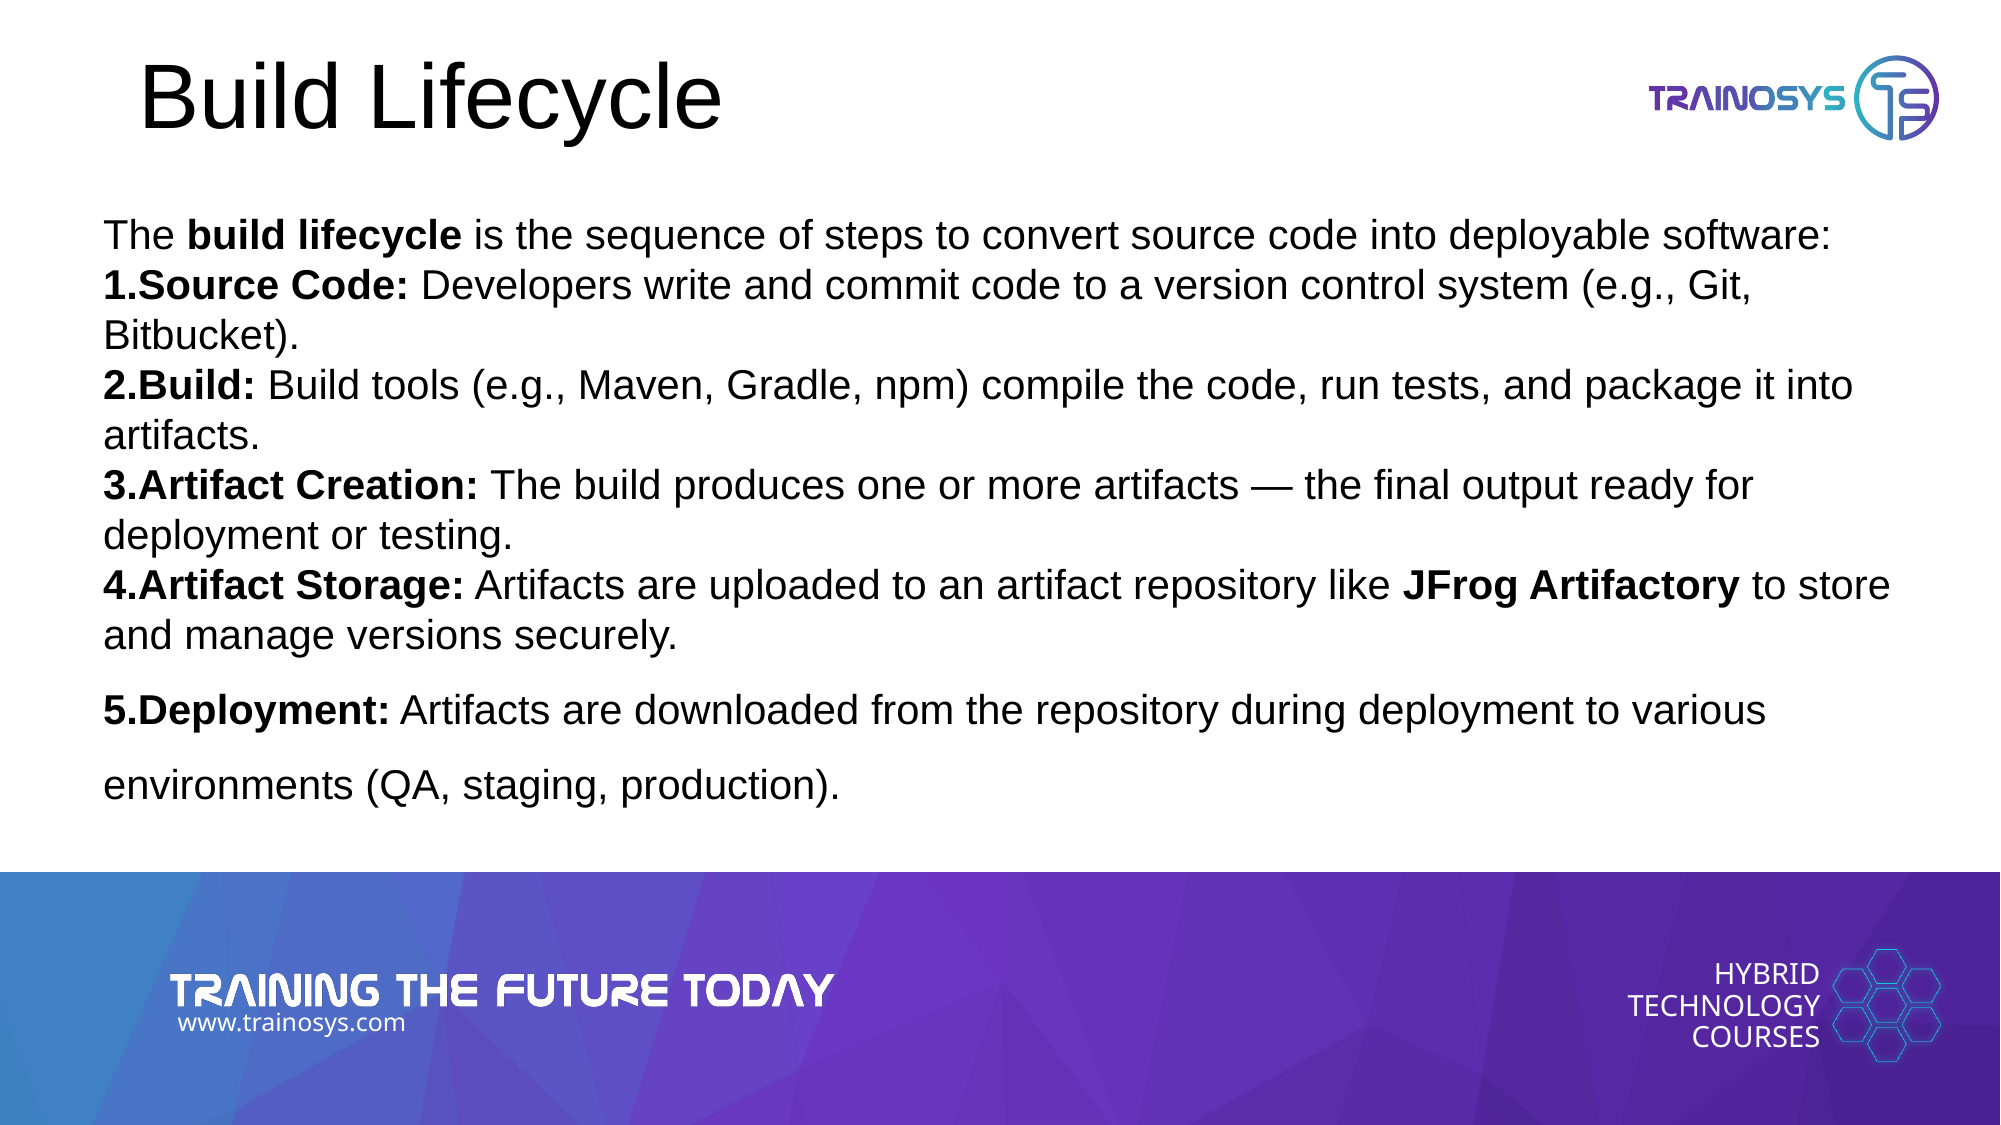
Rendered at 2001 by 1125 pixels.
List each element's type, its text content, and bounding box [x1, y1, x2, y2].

text_box Build Lifecycle [123, 29, 1124, 155]
picture [0, 872, 2000, 1125]
picture [1639, 0, 1951, 205]
text_box The build lifecycle is the sequence of steps to convert source code into deployable software: Source Code: Developers write and commit code to a version control system (e.g., Git, Bitbucket). Build: Build tools (e.g., Maven, Gradle, npm) compile the code, run tests, and package it into artifacts. Artifact Creation: The build produces one or more artifacts — the final output ready for deployment or testing. Artifact Storage: Artifacts are uploaded to an artifact repository like JFrog Artifactory to store and manage versions securely. Deployment: Artifacts are downloaded from the repository during deployment to various environments (QA, staging, production). [88, 200, 1912, 816]
